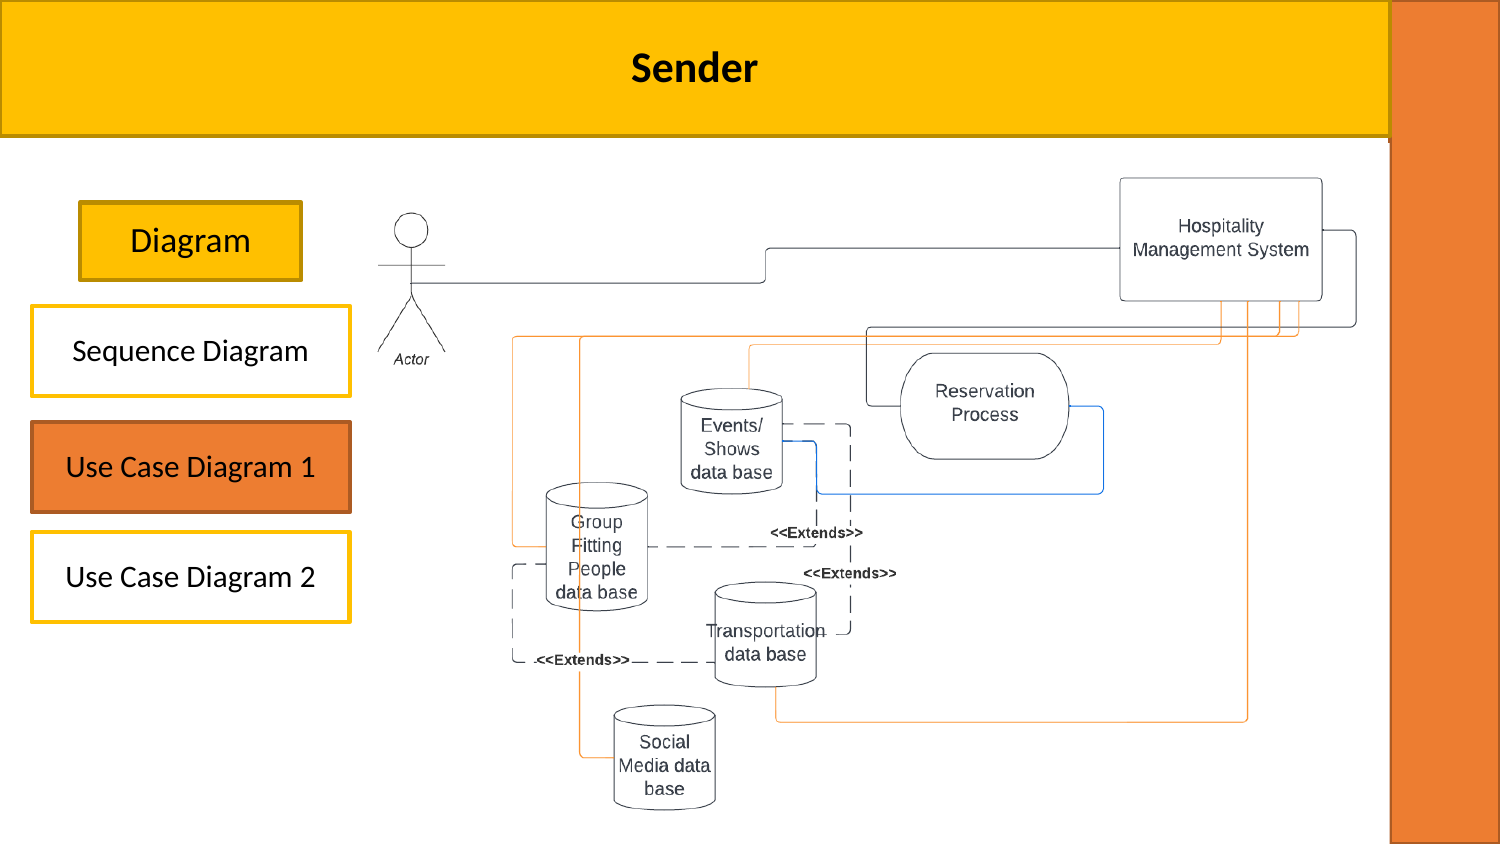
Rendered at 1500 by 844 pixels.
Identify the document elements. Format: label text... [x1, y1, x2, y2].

text_box [1389, 0, 1500, 844]
text_box Use Case Diagram 1 [31, 421, 350, 513]
title Diagram [80, 202, 302, 281]
title Sender [0, 0, 1390, 137]
text_box Sequence Diagram [31, 305, 350, 397]
picture [372, 142, 1390, 844]
text_box Use Case Diagram 2 [31, 531, 350, 623]
